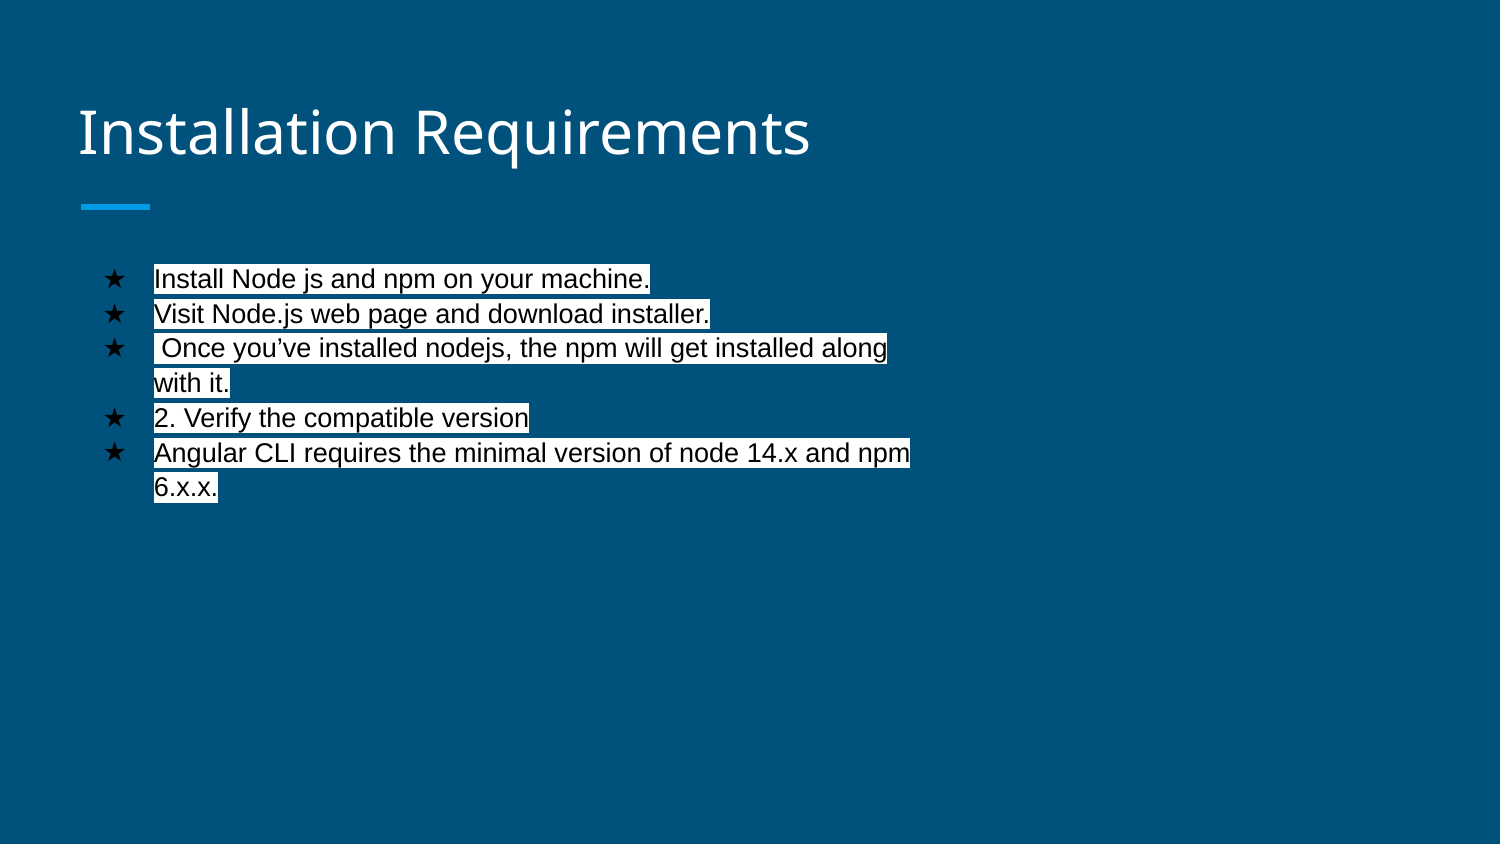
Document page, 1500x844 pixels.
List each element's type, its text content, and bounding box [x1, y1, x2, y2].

title Installation Requirements [63, 75, 1437, 188]
list Install Node js and npm on your machine. Visit Node.js web page and download installer. Once you’ve installed nodejs, the npm will get installed along with it. 2. Verify the compatible version Angular CLI requires the minimal version of node 14.x and npm 6.x.x. [63, 244, 1437, 750]
